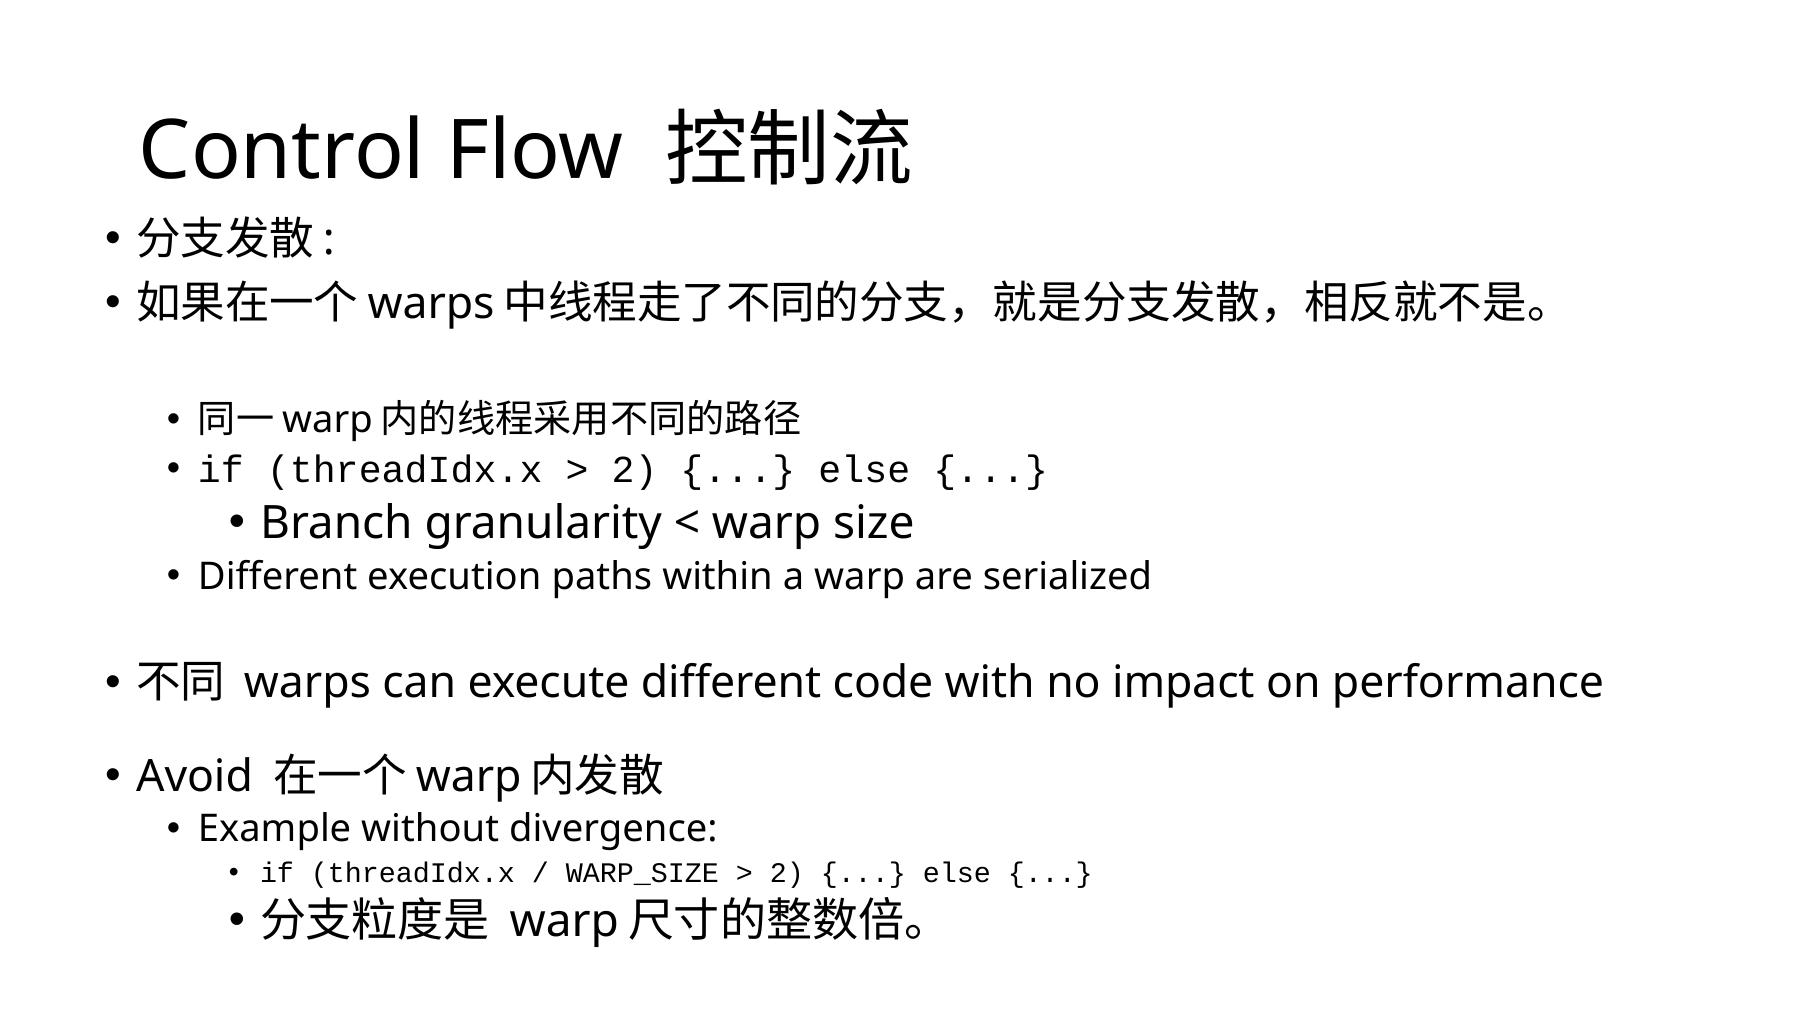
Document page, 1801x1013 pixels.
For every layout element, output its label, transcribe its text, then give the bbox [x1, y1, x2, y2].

title Control Flow 控制流 [123, 53, 1677, 208]
list 分支发散: 如果在一个warps中线程走了不同的分支，就是分支发散，相反就不是。 同一warp内的线程采用不同的路径 if (threadIdx.x > 2) {...} else {...} Branch granularity < warp size Different execution paths within a warp are serialized 不同 warps can execute different code with no impact on performance Avoid 在一个warp内发散 Example without divergence: if (threadIdx.x / WARP_SIZE > 2) {...} else {...} 分支粒度是 warp尺寸的整数倍。 [90, 208, 1711, 959]
